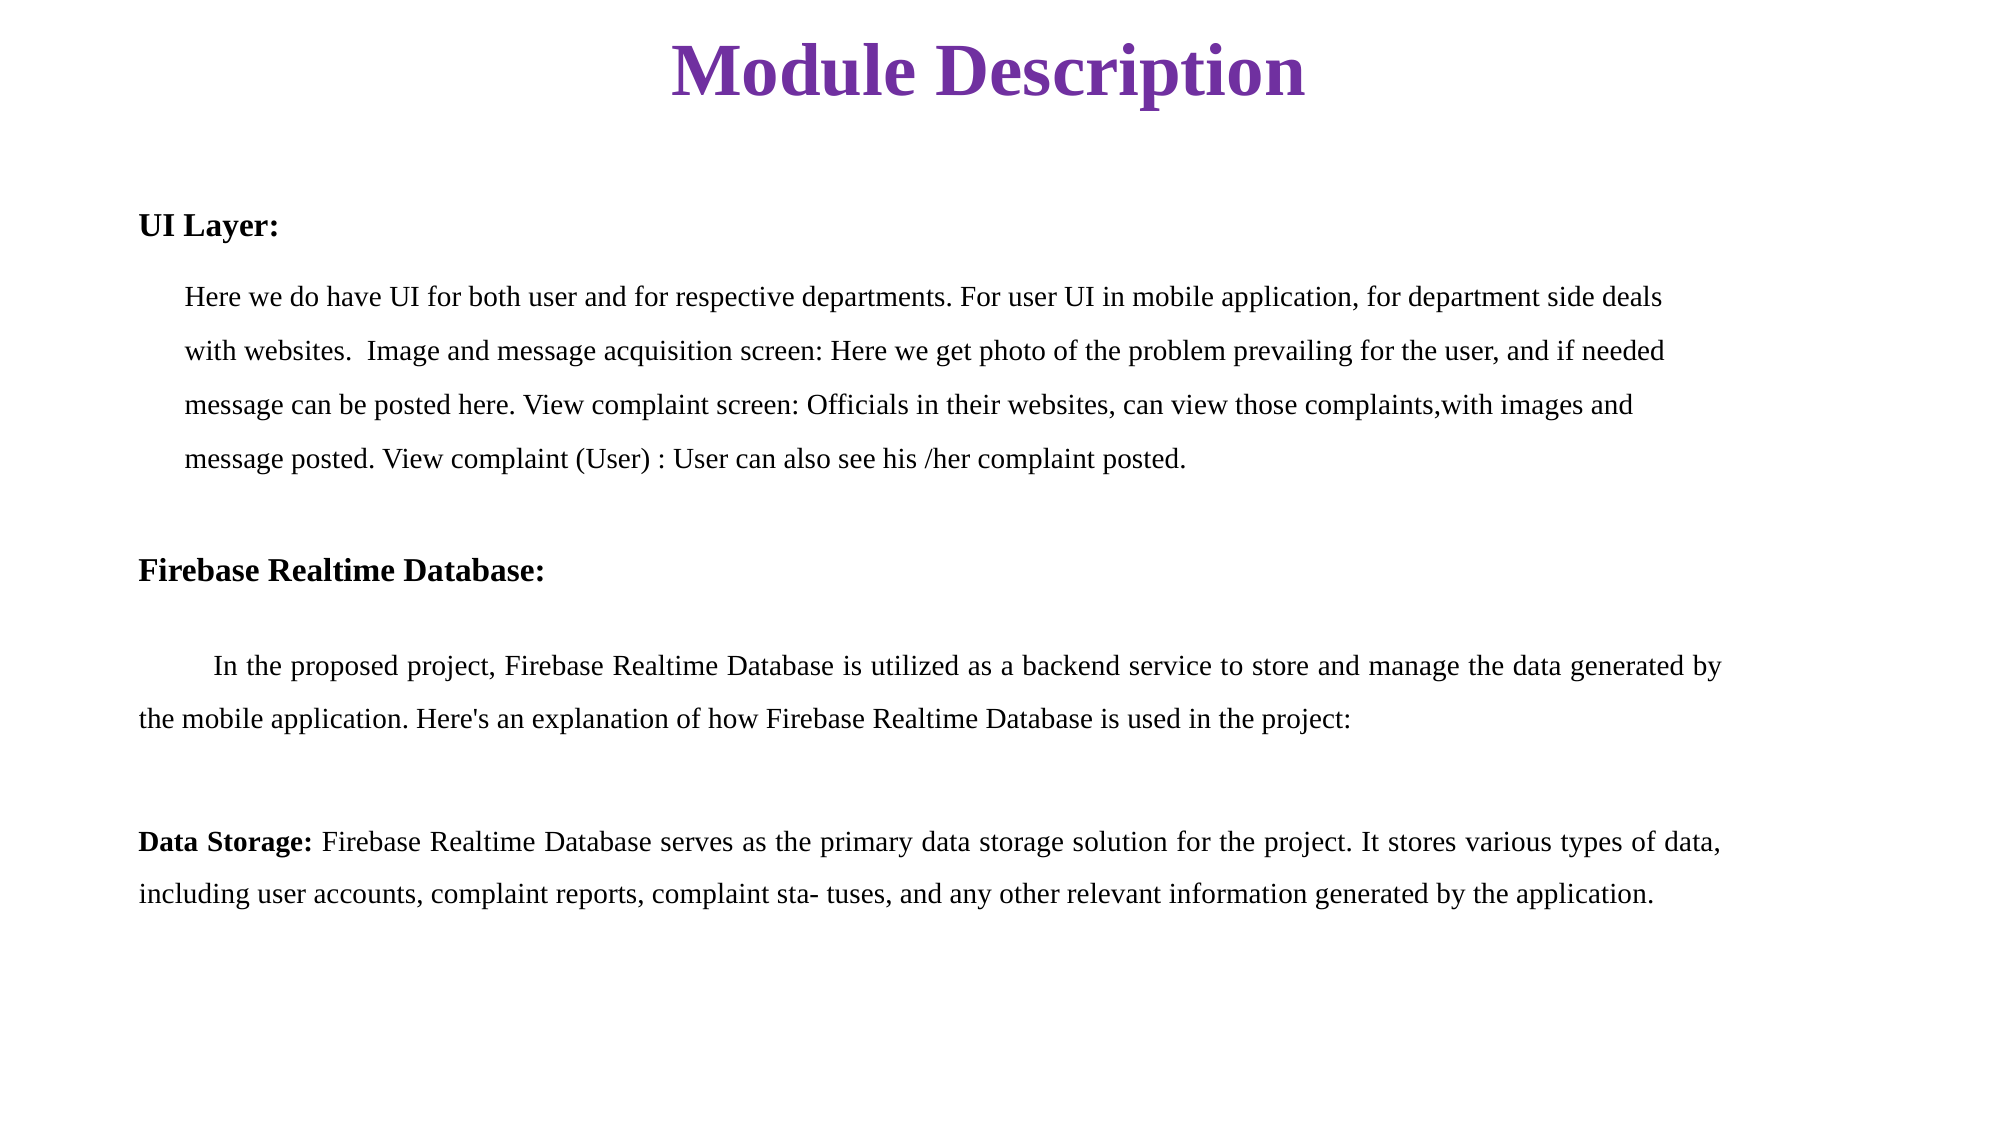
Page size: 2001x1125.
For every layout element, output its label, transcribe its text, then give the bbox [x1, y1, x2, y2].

title Module Description [103, 27, 1875, 115]
text_box UI Layer: Here we do have UI for both user and for respective departments. For user UI in mobile application, for department side deals with websites. Image and message acquisition screen: Here we get photo of the problem prevailing for the user, and if needed message can be posted here. View complaint screen: Officials in their websites, can view those complaints,with images and message posted. View complaint (User) : User can also see his /her complaint posted. Firebase Realtime Database: In the proposed project, Firebase Realtime Database is utilized as a backend service to store and manage the data generated by the mobile application. Here's an explanation of how Firebase Realtime Database is used in the project: Data Storage: Firebase Realtime Database serves as the primary data storage solution for the project. It stores various types of data, including user accounts, complaint reports, complaint sta- tuses, and any other relevant information generated by the application. [19, 195, 1886, 964]
